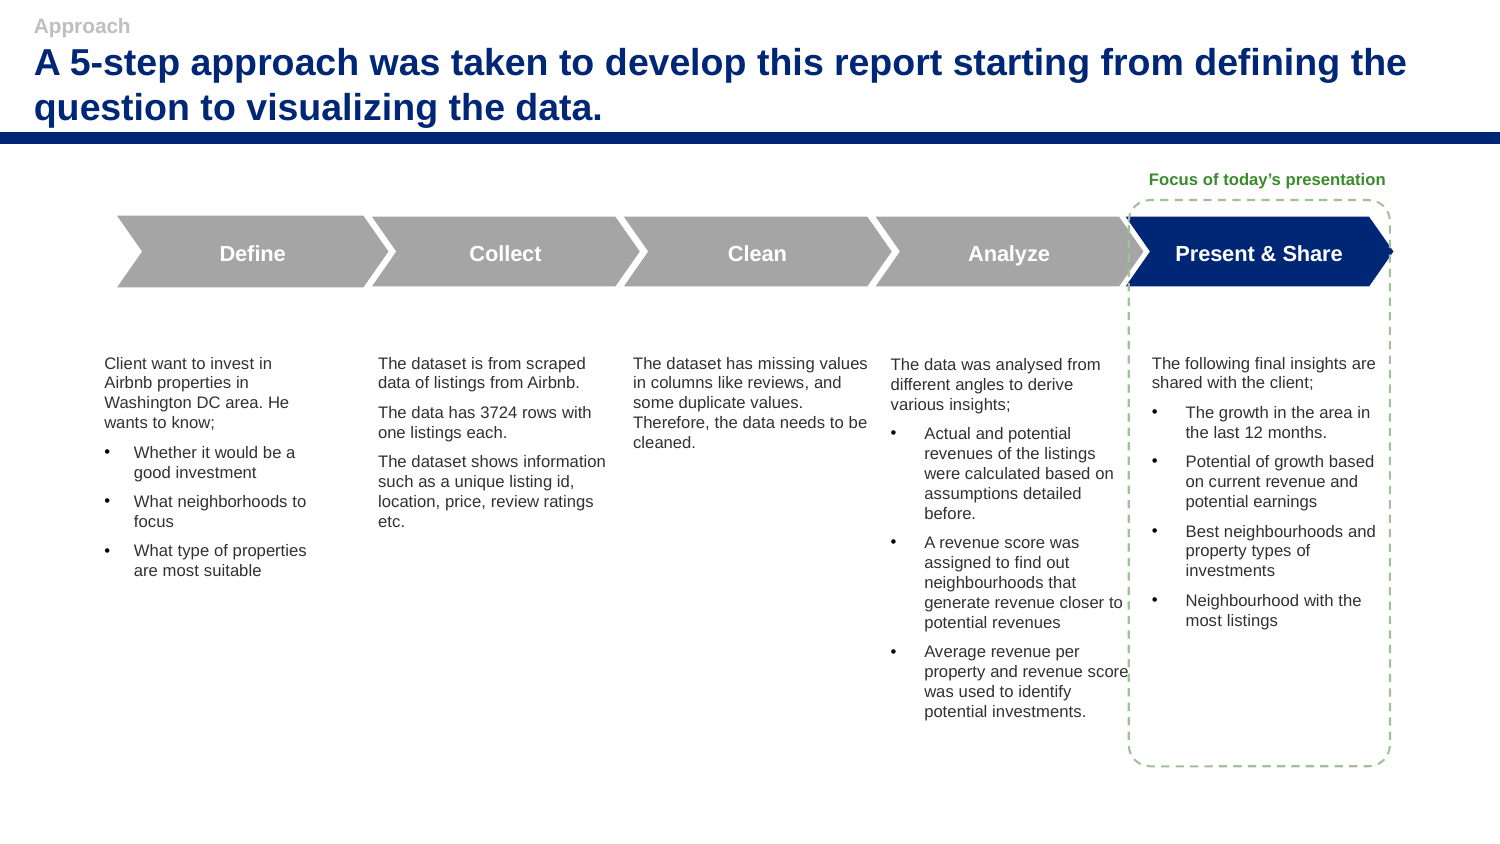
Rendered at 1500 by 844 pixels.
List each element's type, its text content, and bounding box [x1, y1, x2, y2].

text_box Collect [369, 215, 642, 288]
text_box Approach A 5-step approach was taken to develop this report starting from defining the question to visualizing the data. [33, 12, 1479, 103]
text_box Client want to invest in Airbnb properties in Washington DC area. He wants to know; Whether it would be a good investment What neighborhoods to focus What type of properties are most suitable [104, 352, 324, 497]
text_box The dataset is from scraped data of listings from Airbnb. The data has 3724 rows with one listings each. The dataset shows information such as a unique listing id, location, price, review ratings etc. [378, 352, 619, 497]
text_box Define [116, 215, 389, 288]
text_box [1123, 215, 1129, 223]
text_box The dataset has missing values in columns like reviews, and some duplicate values. Therefore, the data needs to be cleaned. [633, 352, 874, 497]
text_box [1128, 200, 1390, 767]
text_box Analyze [873, 215, 1128, 288]
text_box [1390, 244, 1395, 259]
text_box Clean [621, 215, 894, 288]
text_box Focus of today’s presentation [1136, 169, 1399, 190]
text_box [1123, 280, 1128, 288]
text_box The data was analysed from different angles to derive various insights; Actual and potential revenues of the listings were calculated based on assumptions detailed before. A revenue score was assigned to find out neighbourhoods that generate revenue closer to potential revenues Average revenue per property and revenue score was used to identify potential investments. [890, 353, 1128, 498]
